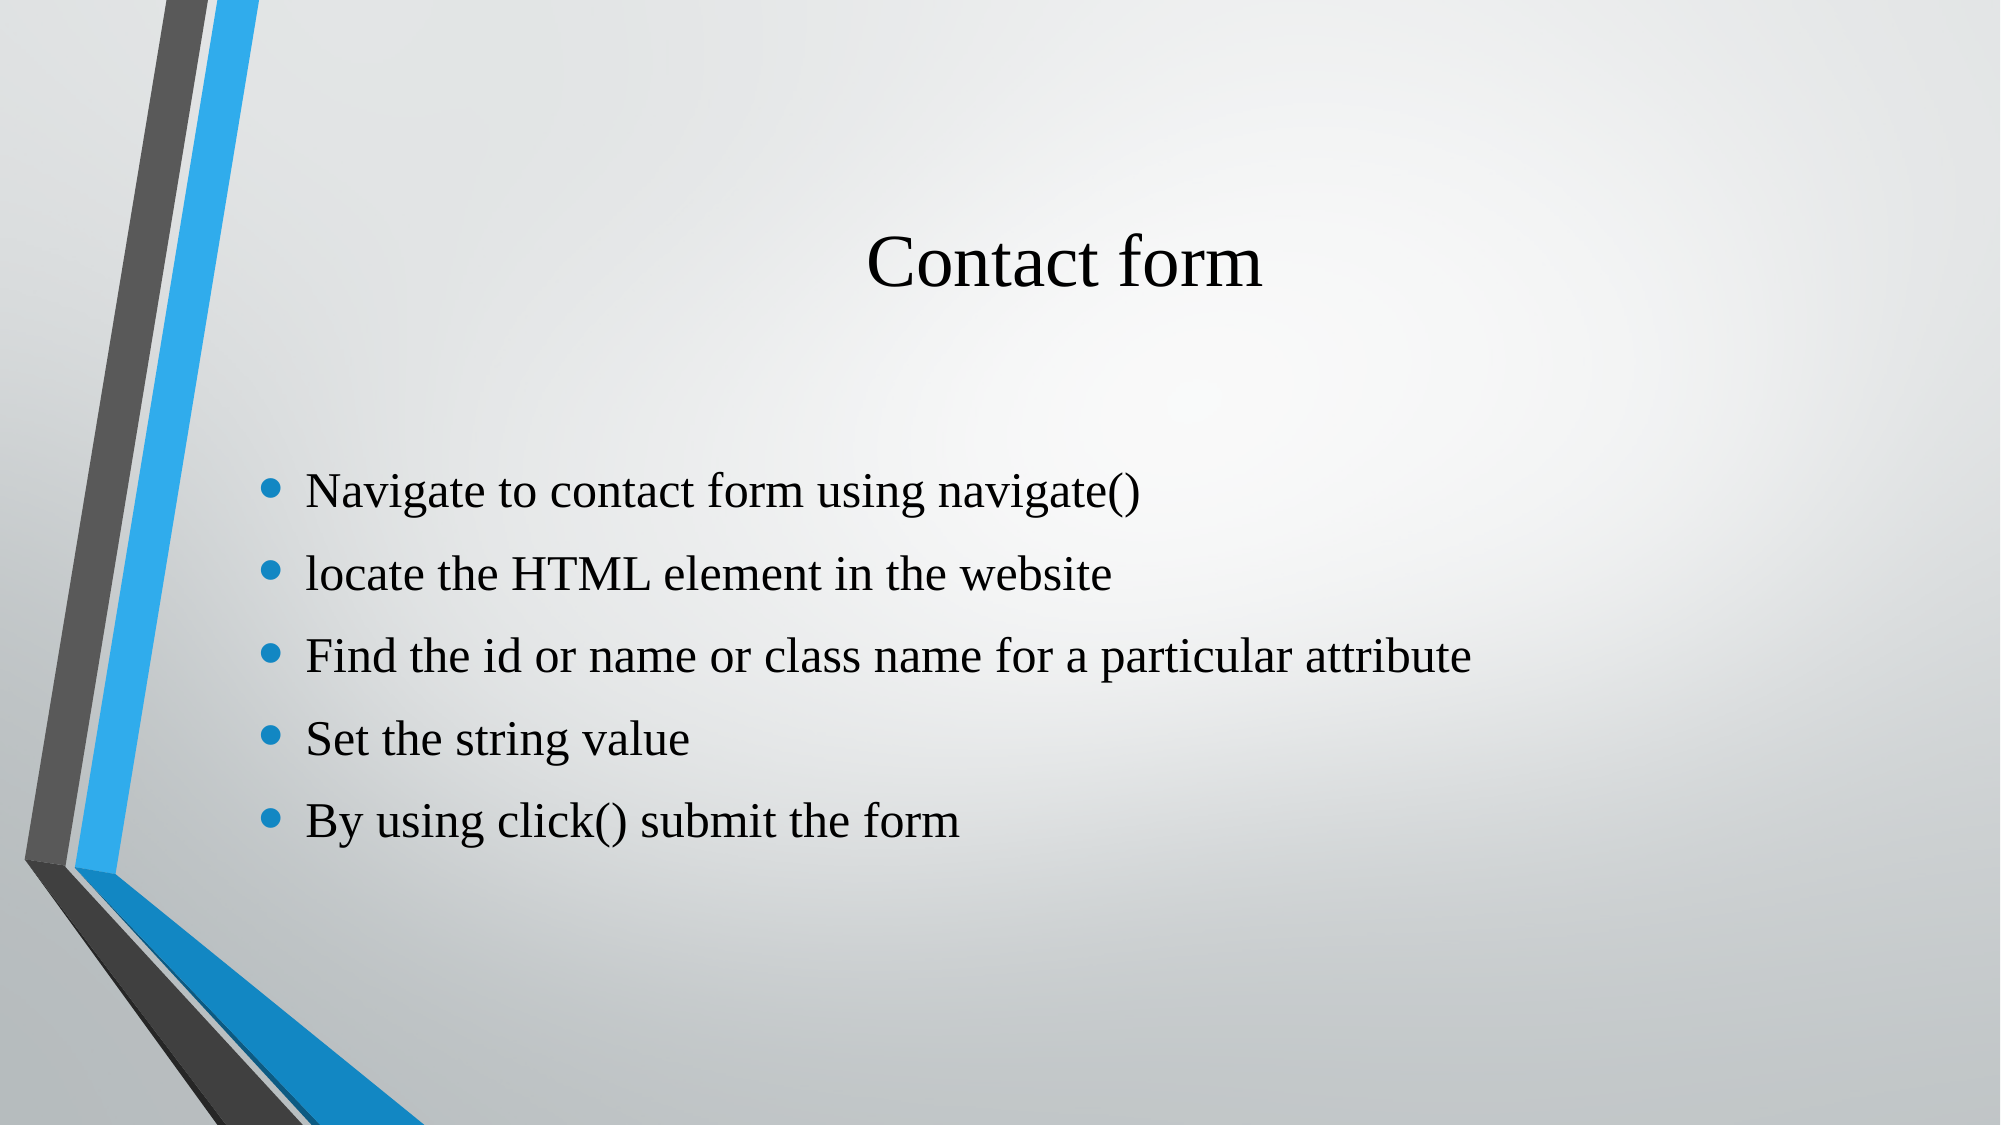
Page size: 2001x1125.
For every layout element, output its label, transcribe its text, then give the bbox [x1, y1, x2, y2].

list Navigate to contact form using navigate() locate the HTML element in the website Find the id or name or class name for a particular attribute Set the string value By using click() submit the form [243, 437, 1887, 950]
title Contact form [243, 112, 1887, 400]
